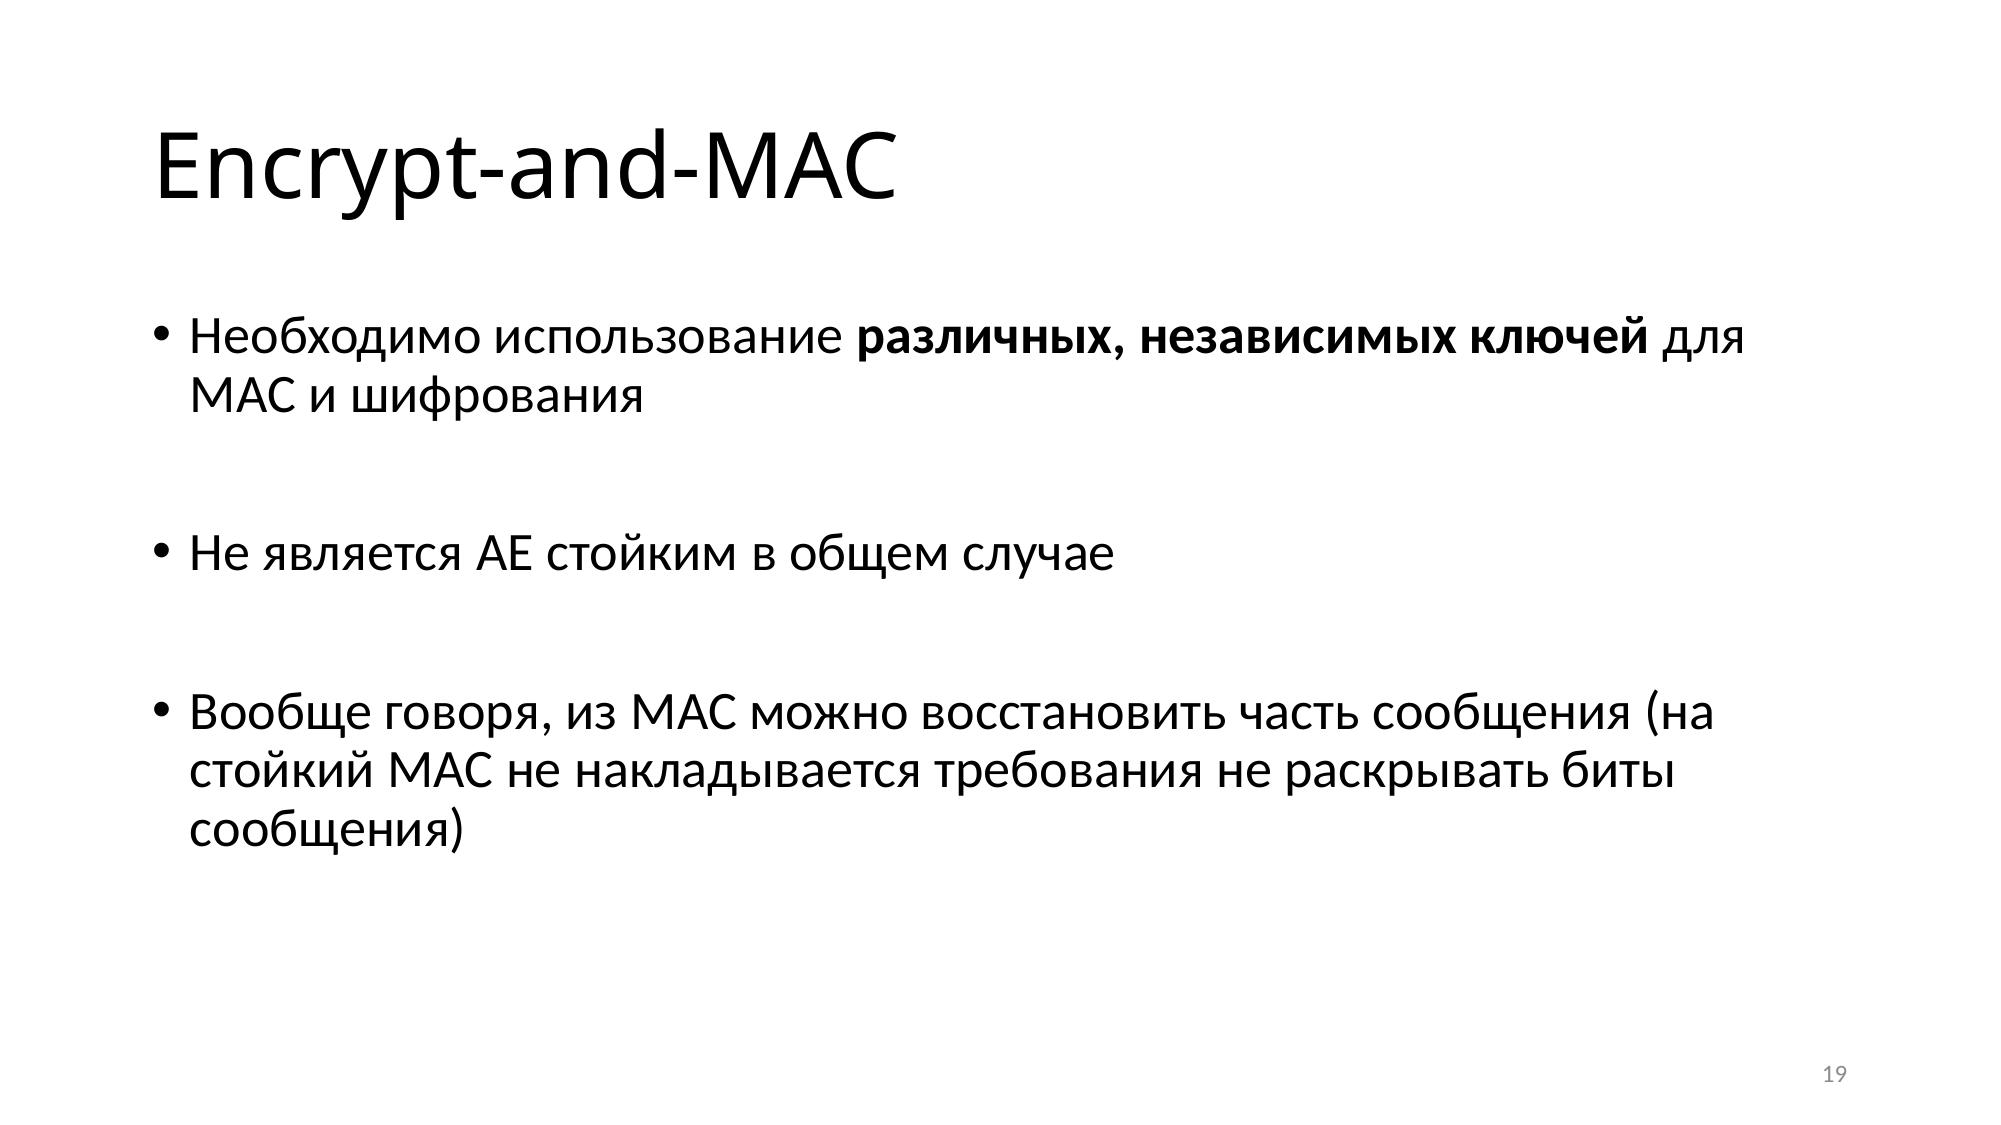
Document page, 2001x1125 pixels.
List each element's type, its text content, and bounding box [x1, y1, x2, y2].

list Необходимо использование различных, независимых ключей для MAC и шифрования Не является AE стойким в общем случае Вообще говоря, из MAC можно восстановить часть сообщения (на стойкий MAC не накладывается требования не раскрывать биты сообщения) [137, 299, 1863, 1014]
slide_number 19 [1412, 1042, 1863, 1103]
title Encrypt-and-MAC [137, 59, 1863, 278]
